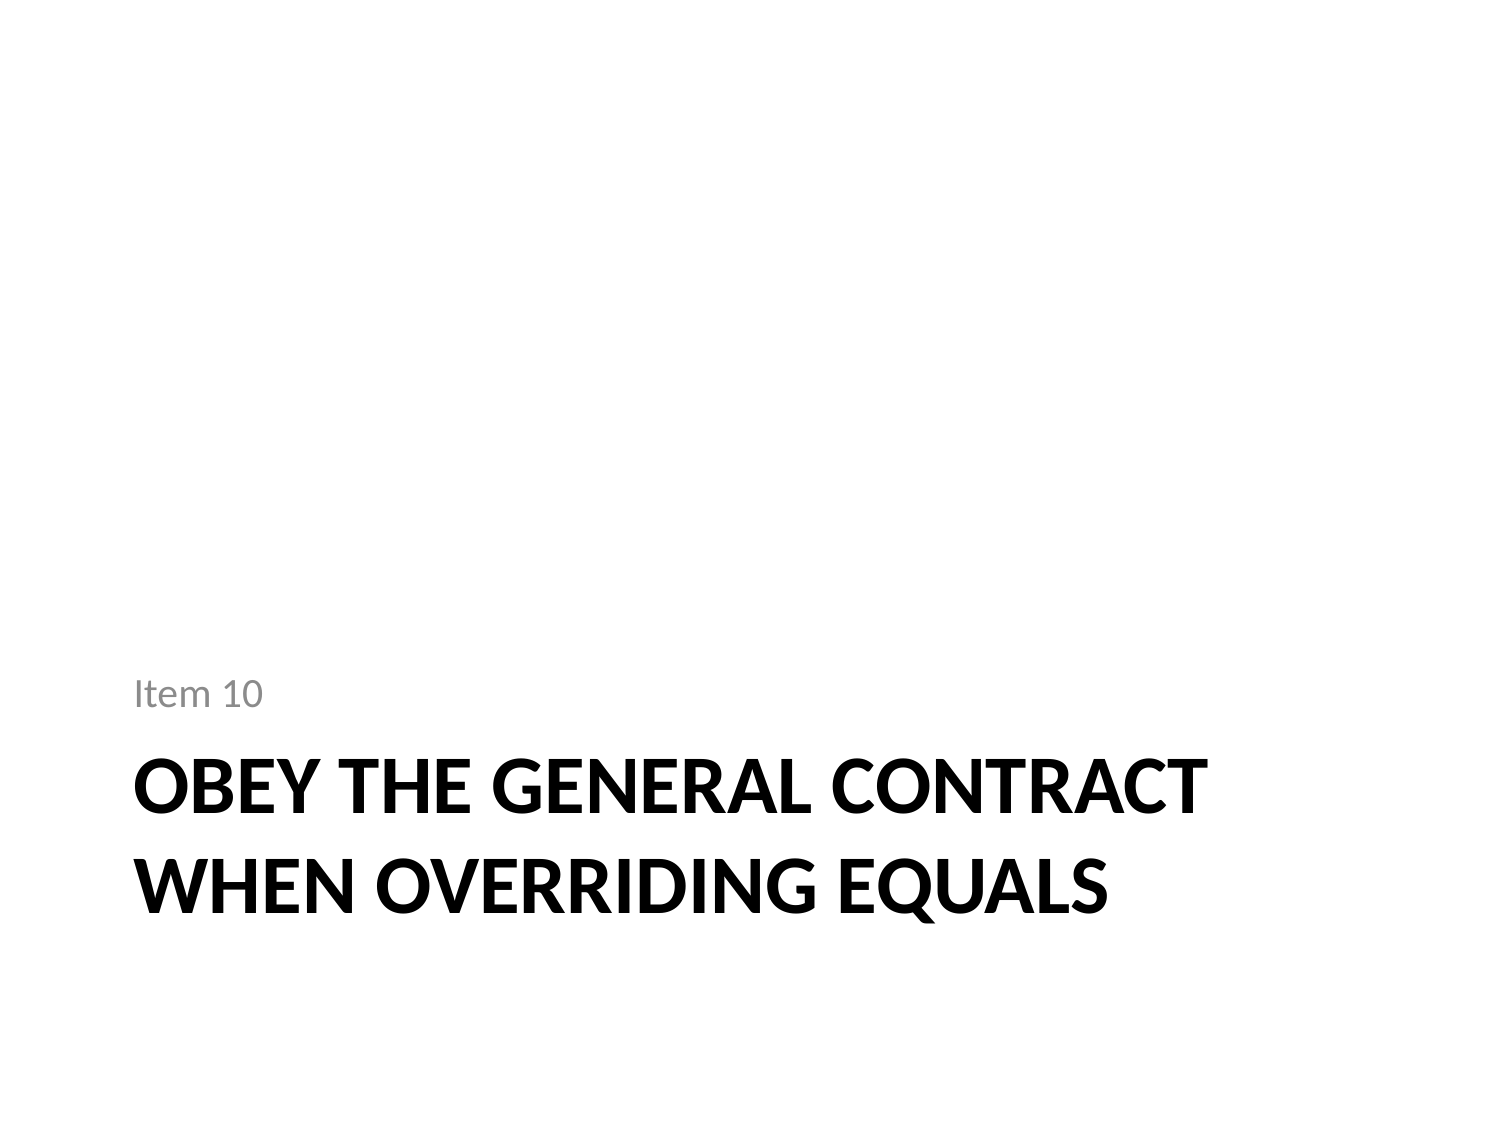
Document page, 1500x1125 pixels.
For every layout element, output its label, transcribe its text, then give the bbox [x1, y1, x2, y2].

title Obey the general contract when overriding equals [118, 723, 1394, 947]
list Item 10 [118, 476, 1394, 723]
